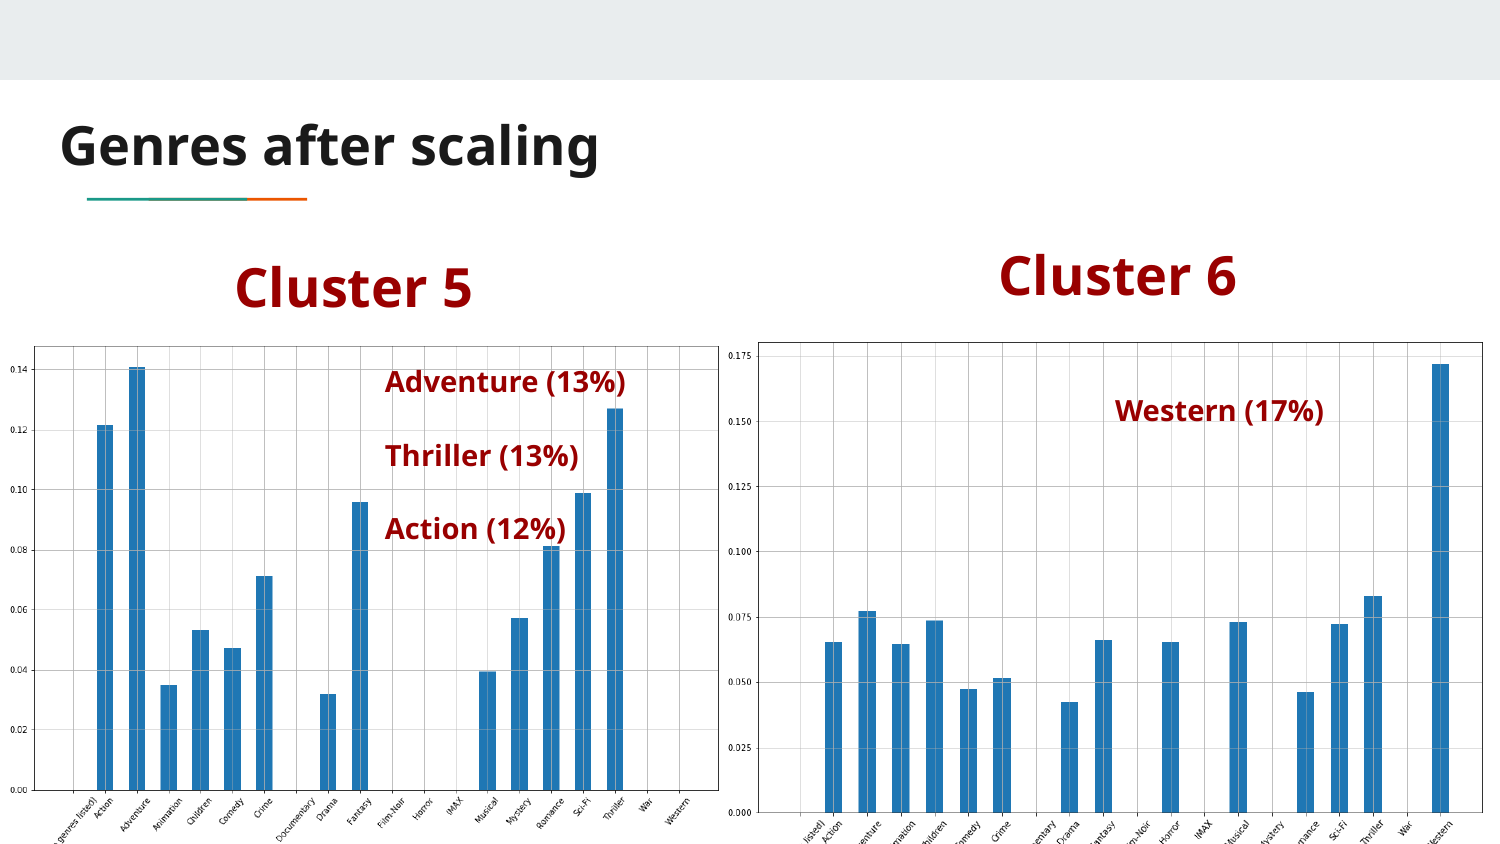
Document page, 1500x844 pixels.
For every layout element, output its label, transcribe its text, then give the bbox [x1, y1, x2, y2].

title Cluster 5 [219, 238, 542, 327]
title Genres after scaling [44, 96, 1306, 184]
picture [0, 330, 1496, 844]
title Cluster 6 [983, 226, 1306, 314]
